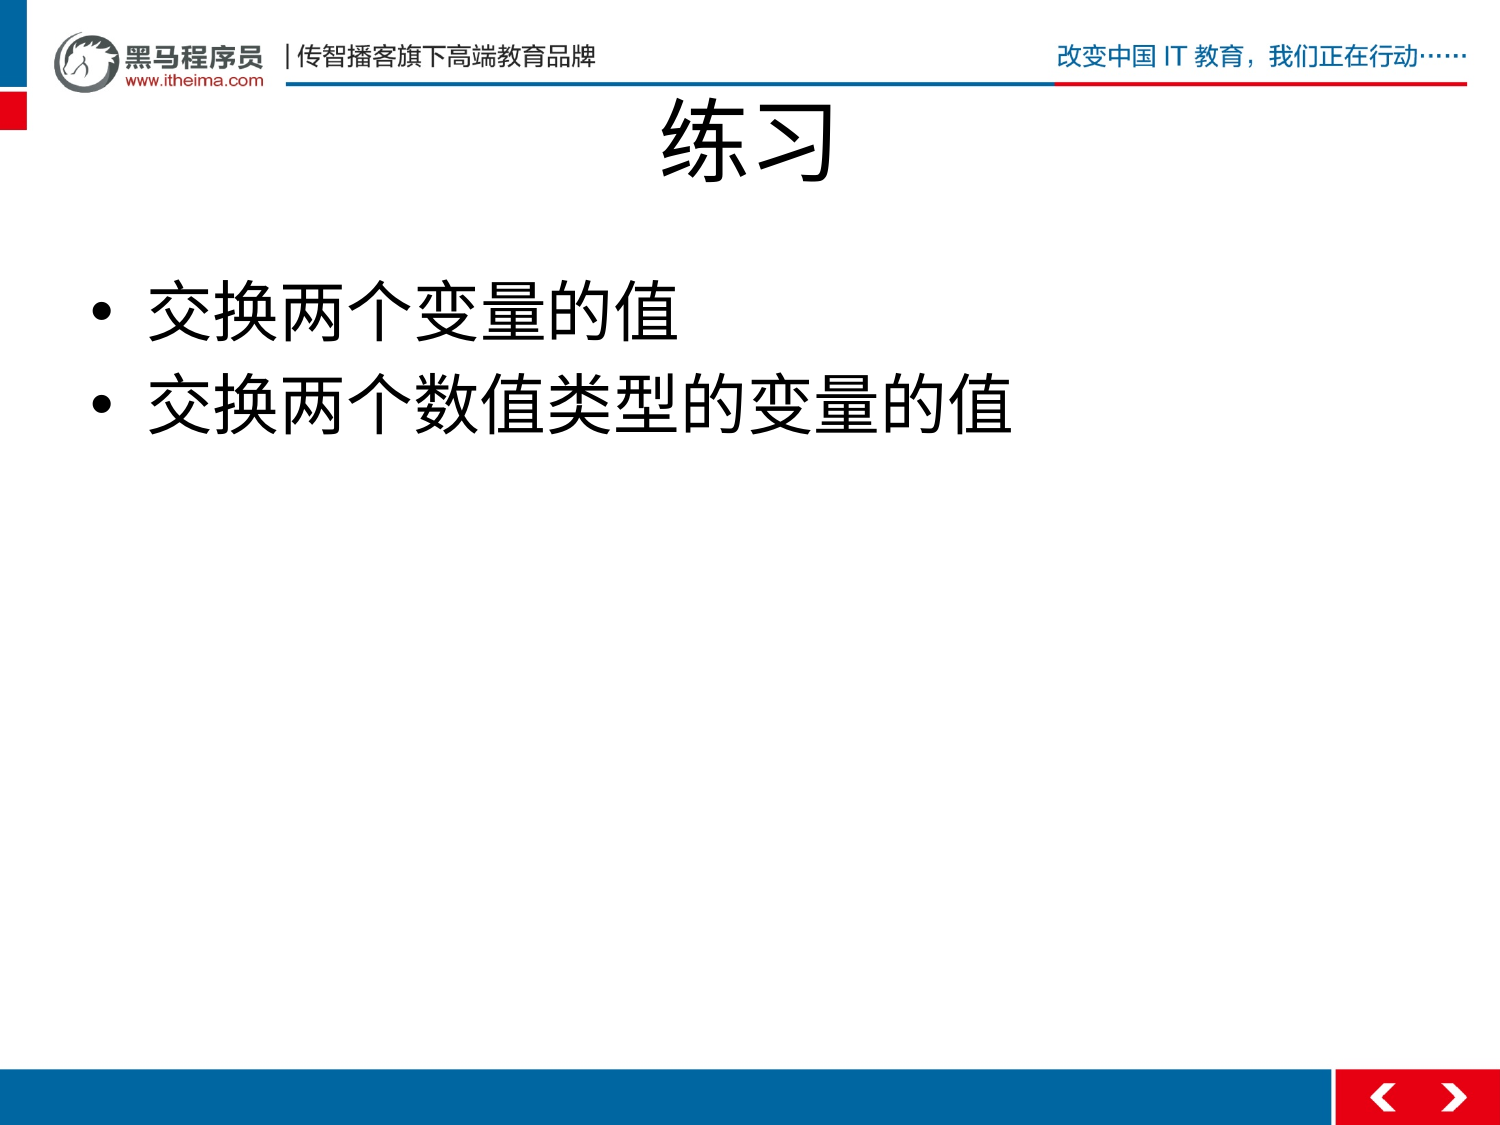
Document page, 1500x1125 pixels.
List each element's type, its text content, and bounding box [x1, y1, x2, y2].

list 交换两个变量的值 交换两个数值类型的变量的值 [75, 262, 1425, 1005]
picture [0, 0, 1500, 1125]
title 练习 [75, 45, 1425, 233]
